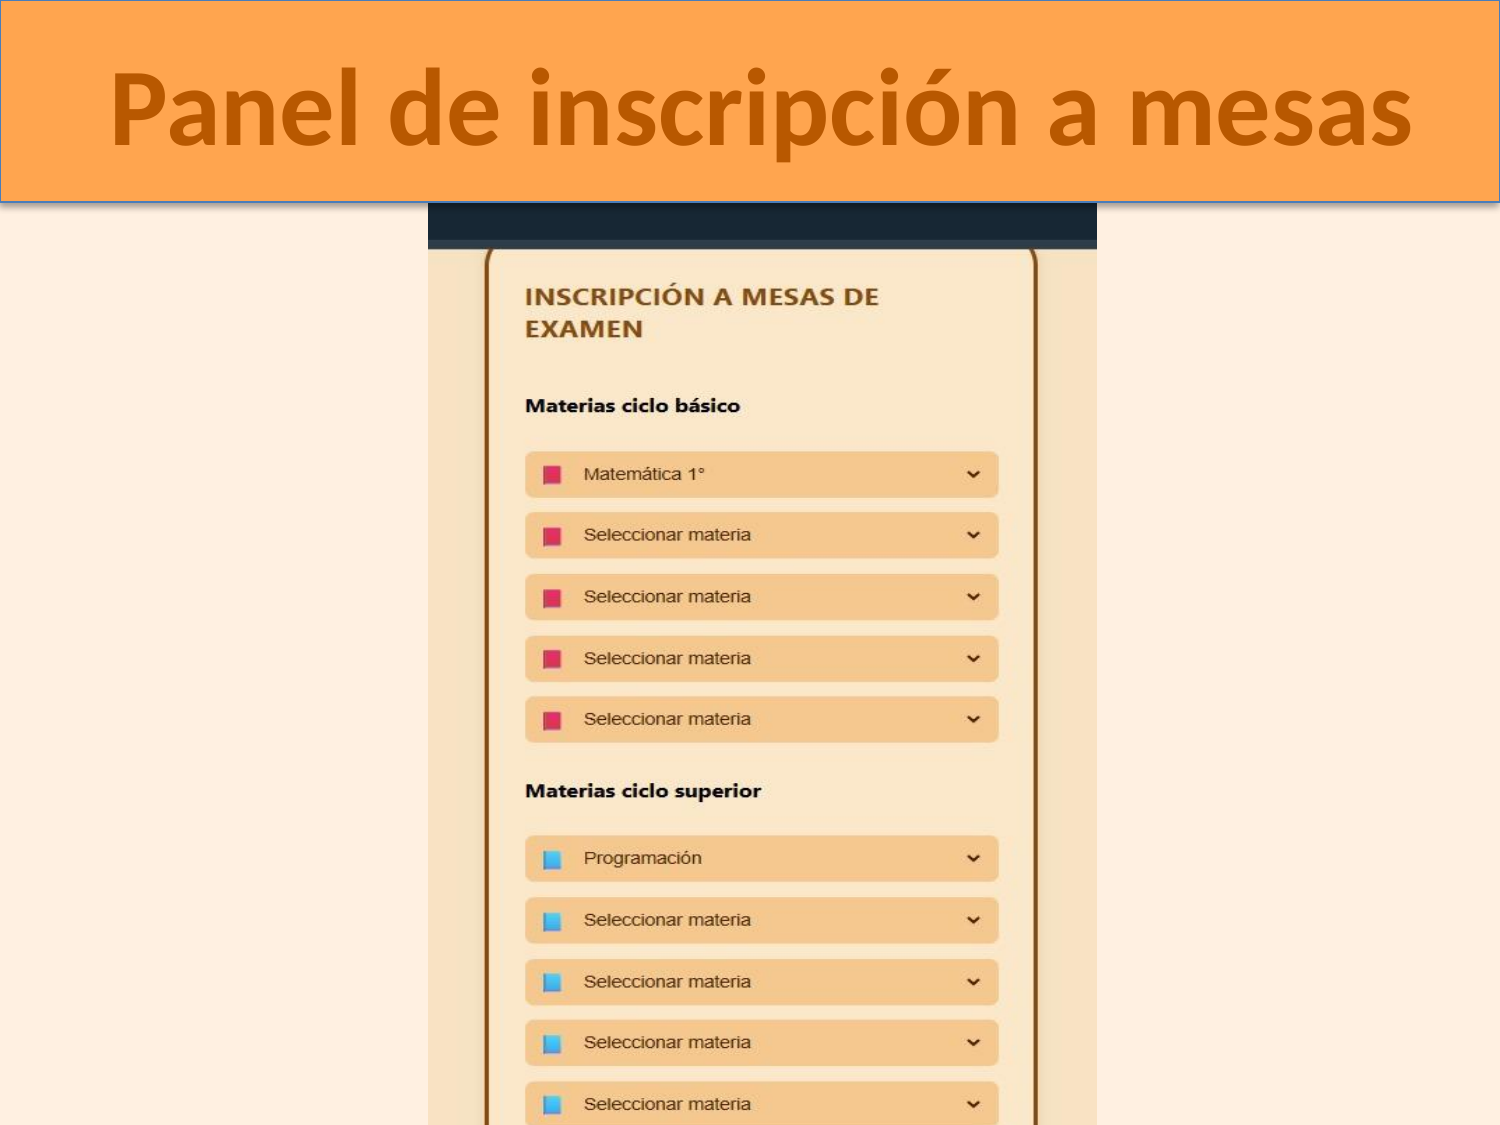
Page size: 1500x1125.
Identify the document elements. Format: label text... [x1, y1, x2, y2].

text_box [0, 0, 1500, 202]
picture [427, 190, 1098, 1125]
title Panel de inscripción a mesas [87, 7, 1438, 195]
